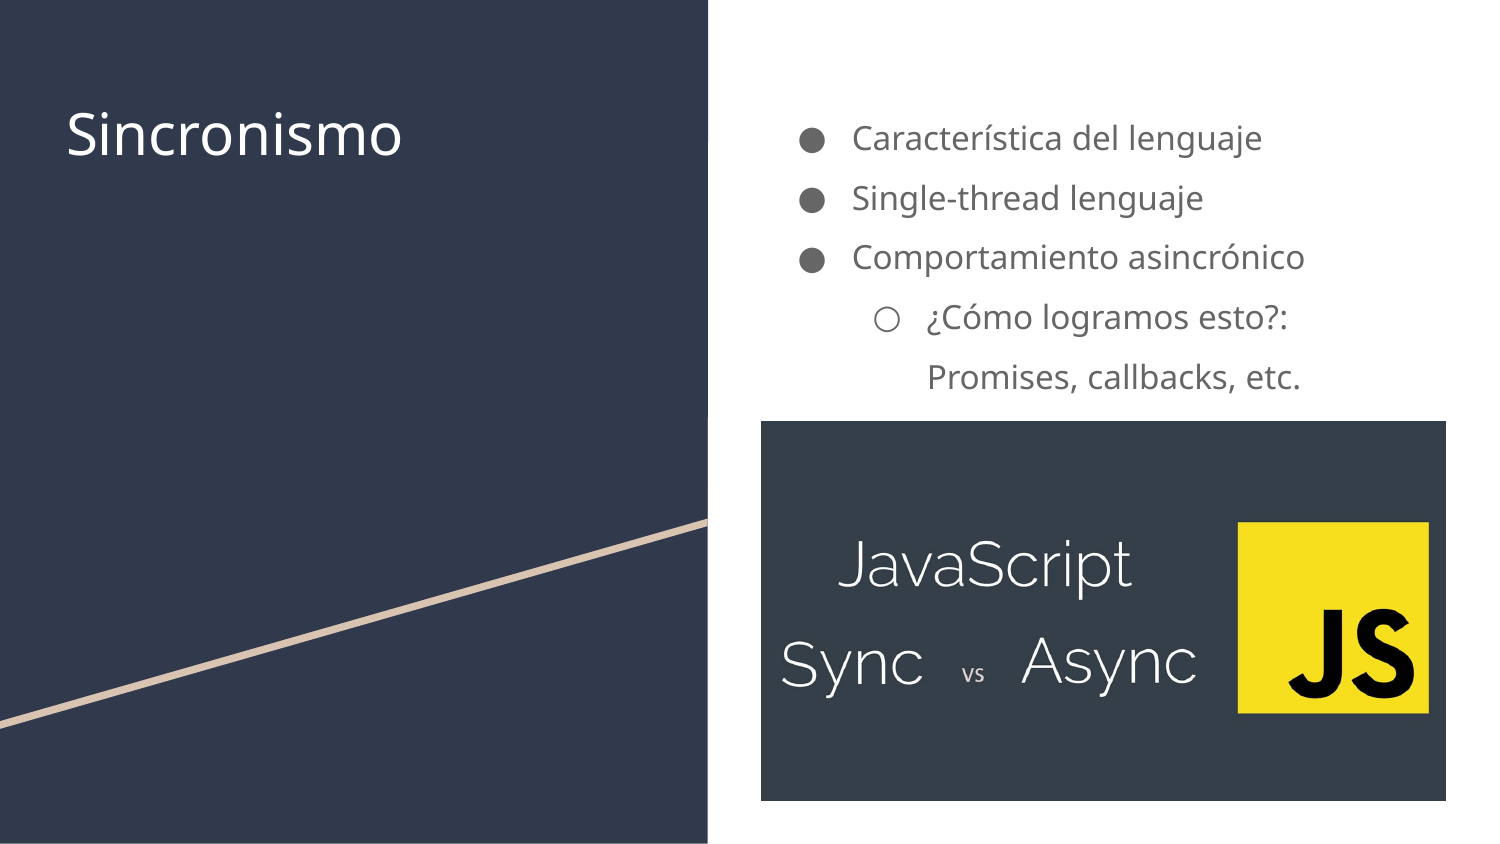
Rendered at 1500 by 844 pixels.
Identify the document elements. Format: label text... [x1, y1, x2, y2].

list Característica del lenguaje Single-thread lenguaje Comportamiento asincrónico ¿Cómo logramos esto?: Promises, callbacks, etc. [761, 82, 1446, 421]
title Sincronismo [51, 82, 660, 494]
picture [761, 421, 1446, 802]
